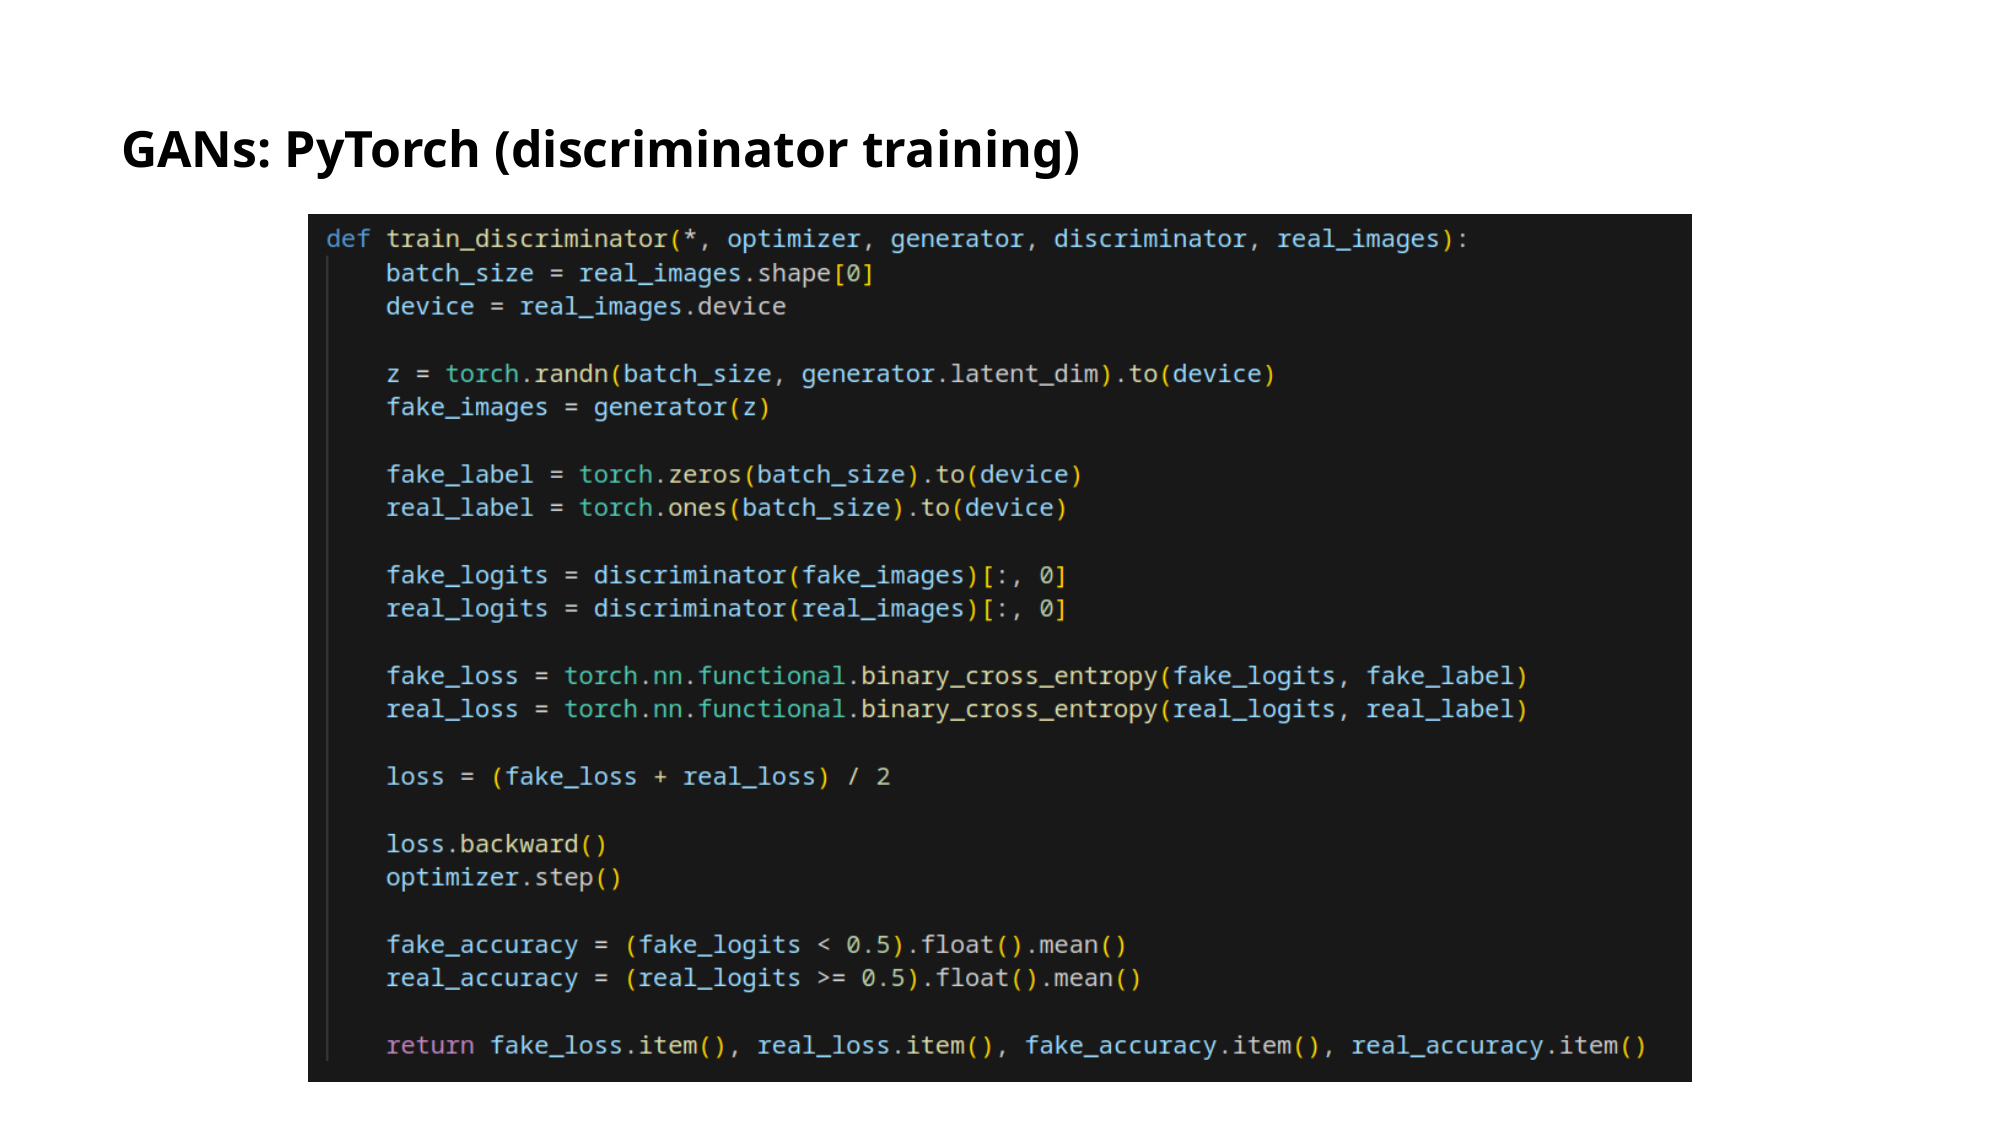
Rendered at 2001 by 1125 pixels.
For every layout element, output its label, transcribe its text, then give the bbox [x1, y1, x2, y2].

title GANs: PyTorch (discriminator training) [106, 42, 1832, 260]
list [308, 213, 1692, 1082]
